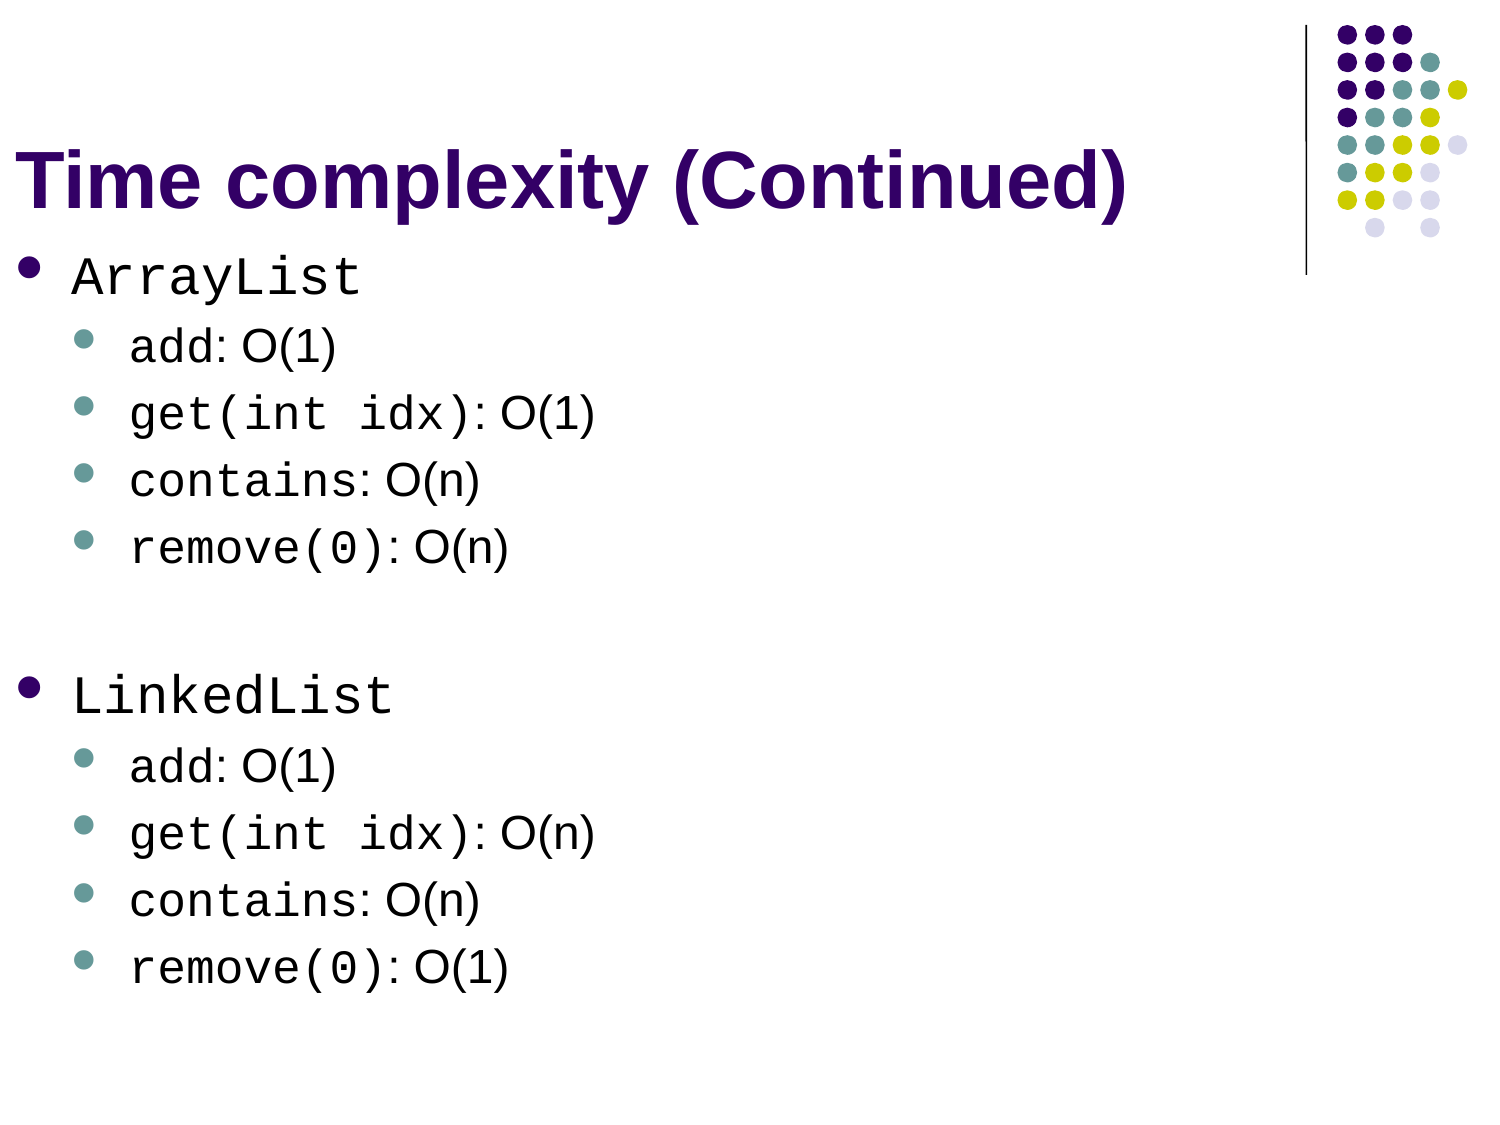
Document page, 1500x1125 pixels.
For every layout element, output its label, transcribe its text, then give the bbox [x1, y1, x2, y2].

list ArrayList add: O(1) get(int idx): O(1) contains: O(n) remove(0): O(n) LinkedList add: O(1) get(int idx): O(n) contains: O(n) remove(0): O(1) [0, 232, 1500, 1125]
title Time complexity (Continued) [0, 0, 1313, 232]
